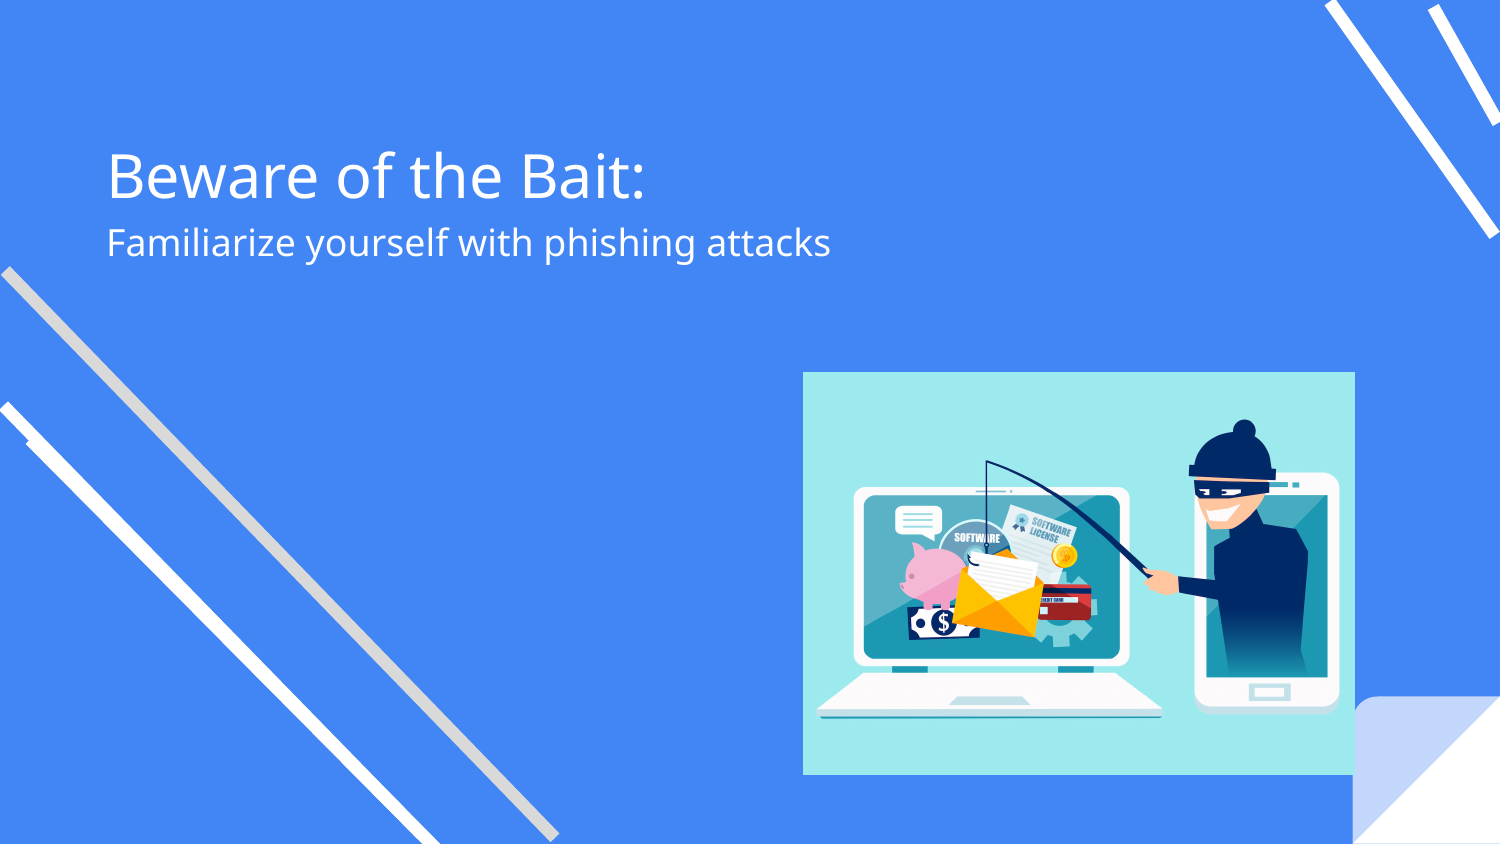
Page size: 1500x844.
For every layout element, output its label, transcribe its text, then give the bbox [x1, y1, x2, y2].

title Beware of the Bait: Familiarize yourself with phishing attacks [91, 118, 1409, 392]
picture [802, 372, 1355, 776]
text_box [1329, 1, 1495, 236]
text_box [4, 270, 556, 839]
